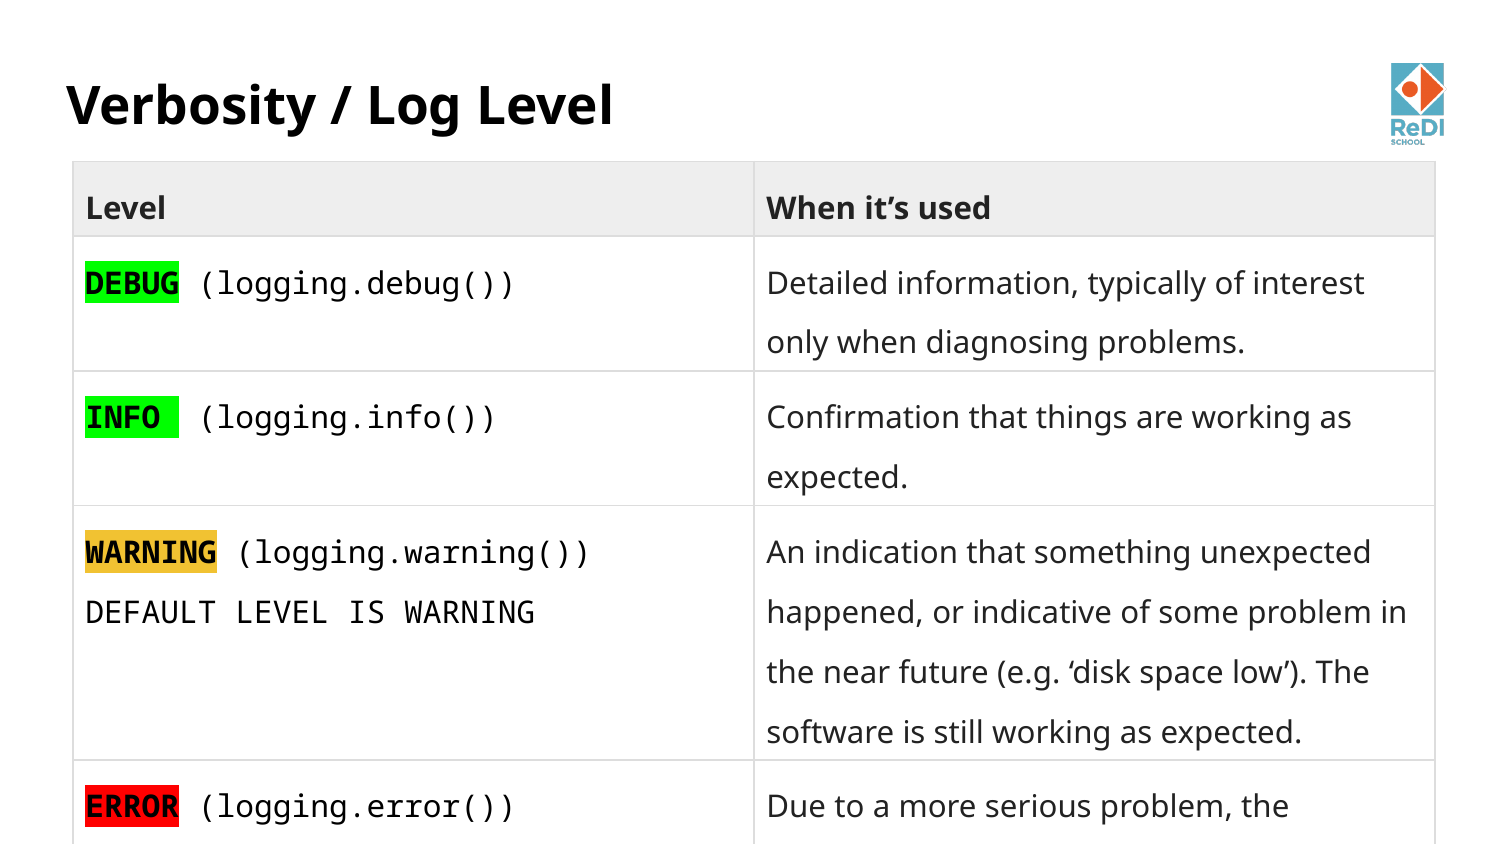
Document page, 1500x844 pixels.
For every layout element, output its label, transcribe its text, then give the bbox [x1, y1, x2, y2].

table_cell INFO (logging.info()) [74, 372, 753, 505]
table_header Level [74, 162, 753, 235]
table_cell An indication that something unexpected happened, or indicative of some problem in the near future (e.g. ‘disk space low’). The software is still working as expected. [755, 506, 1434, 759]
table_cell Detailed information, typically of interest only when diagnosing problems. [755, 237, 1434, 370]
table_cell Due to a more serious problem, the software has not been able to perform some function. [755, 761, 1434, 844]
table_cell DEBUG (logging.debug()) [74, 237, 753, 370]
title Verbosity / Log Level [51, 56, 1388, 151]
table_cell ERROR (logging.error()) [74, 761, 753, 844]
table_header When it’s used [755, 162, 1434, 235]
table_cell Confirmation that things are working as expected. [755, 372, 1434, 505]
picture [1391, 63, 1447, 145]
table_cell WARNING (logging.warning()) DEFAULT LEVEL IS WARNING [74, 506, 753, 759]
